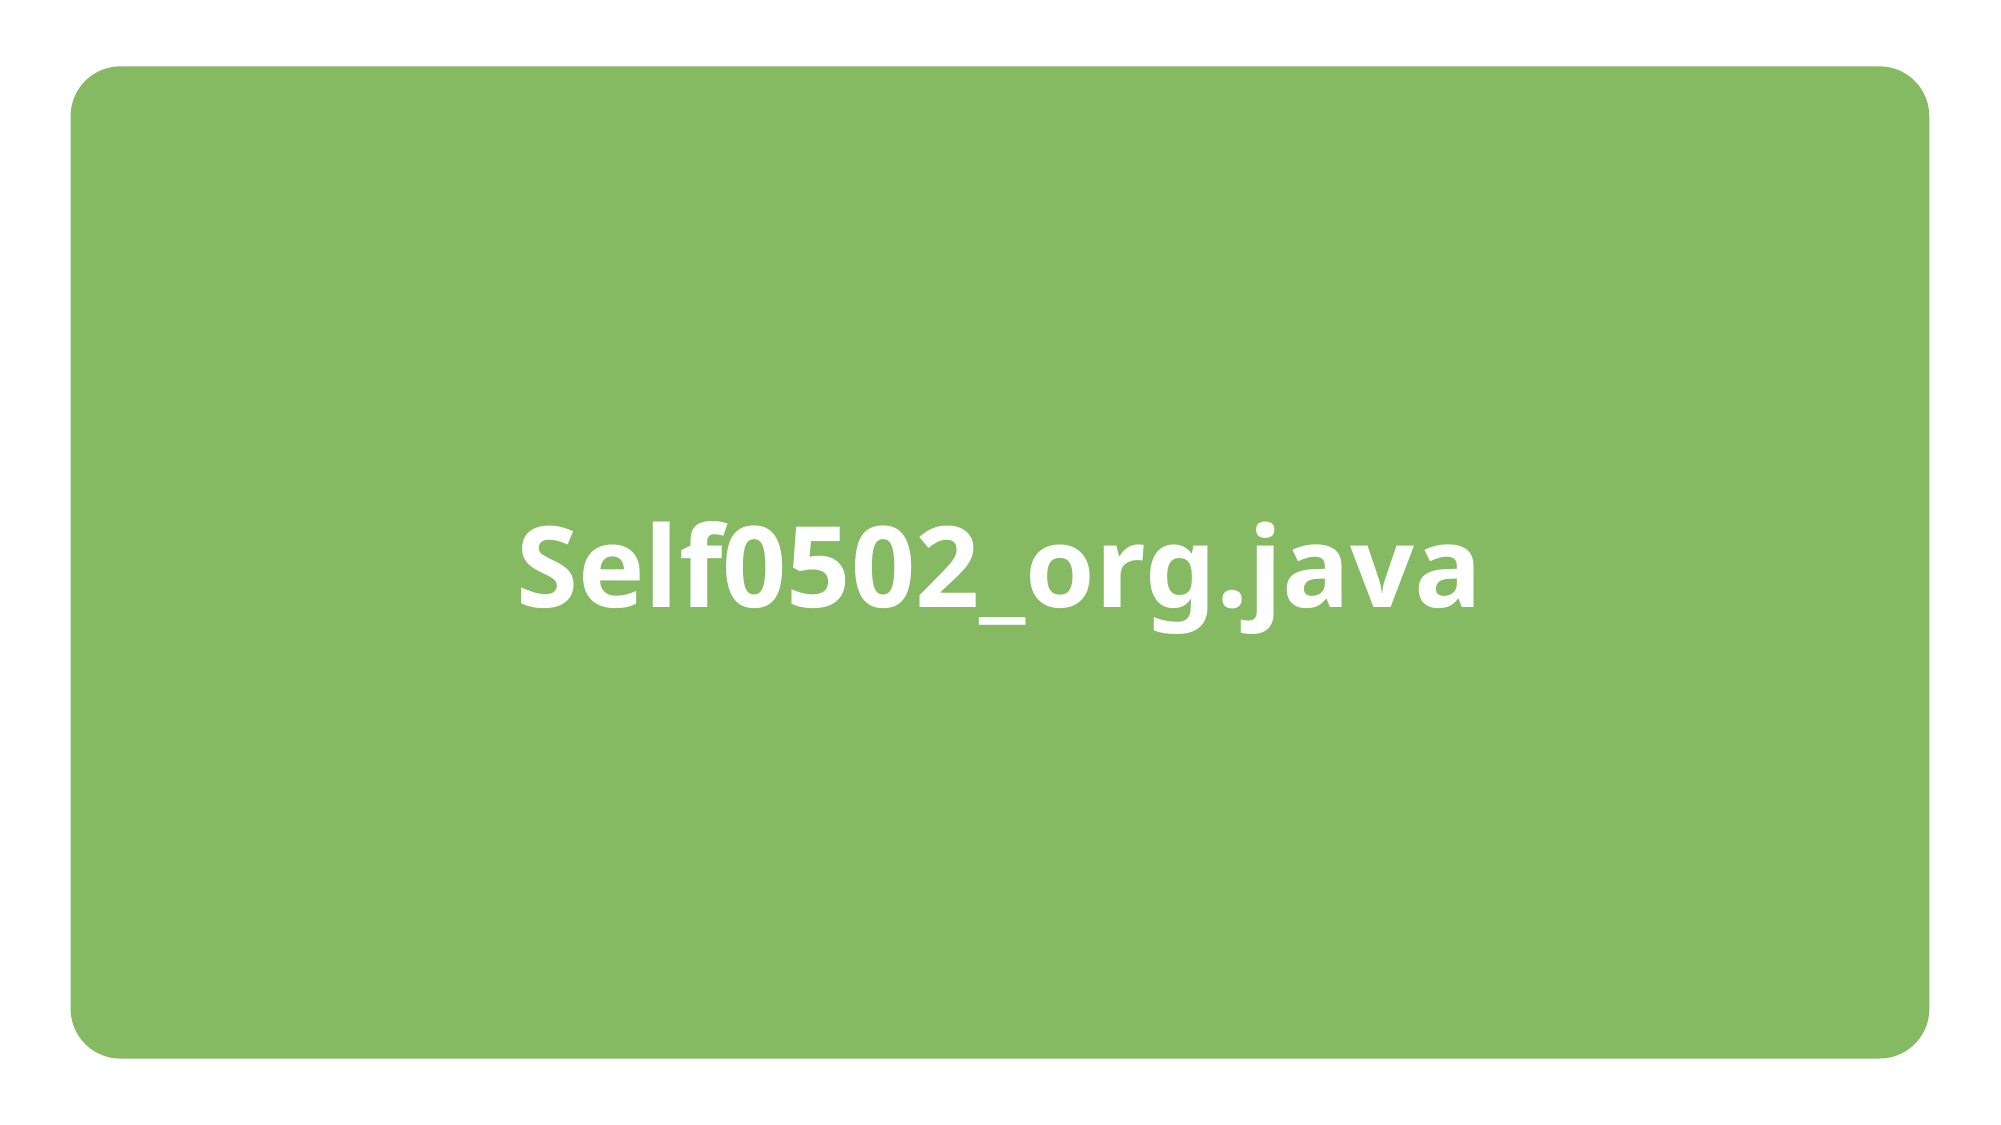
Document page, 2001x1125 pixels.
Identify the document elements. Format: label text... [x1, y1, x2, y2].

list Self0502_org.java [157, 485, 1843, 640]
